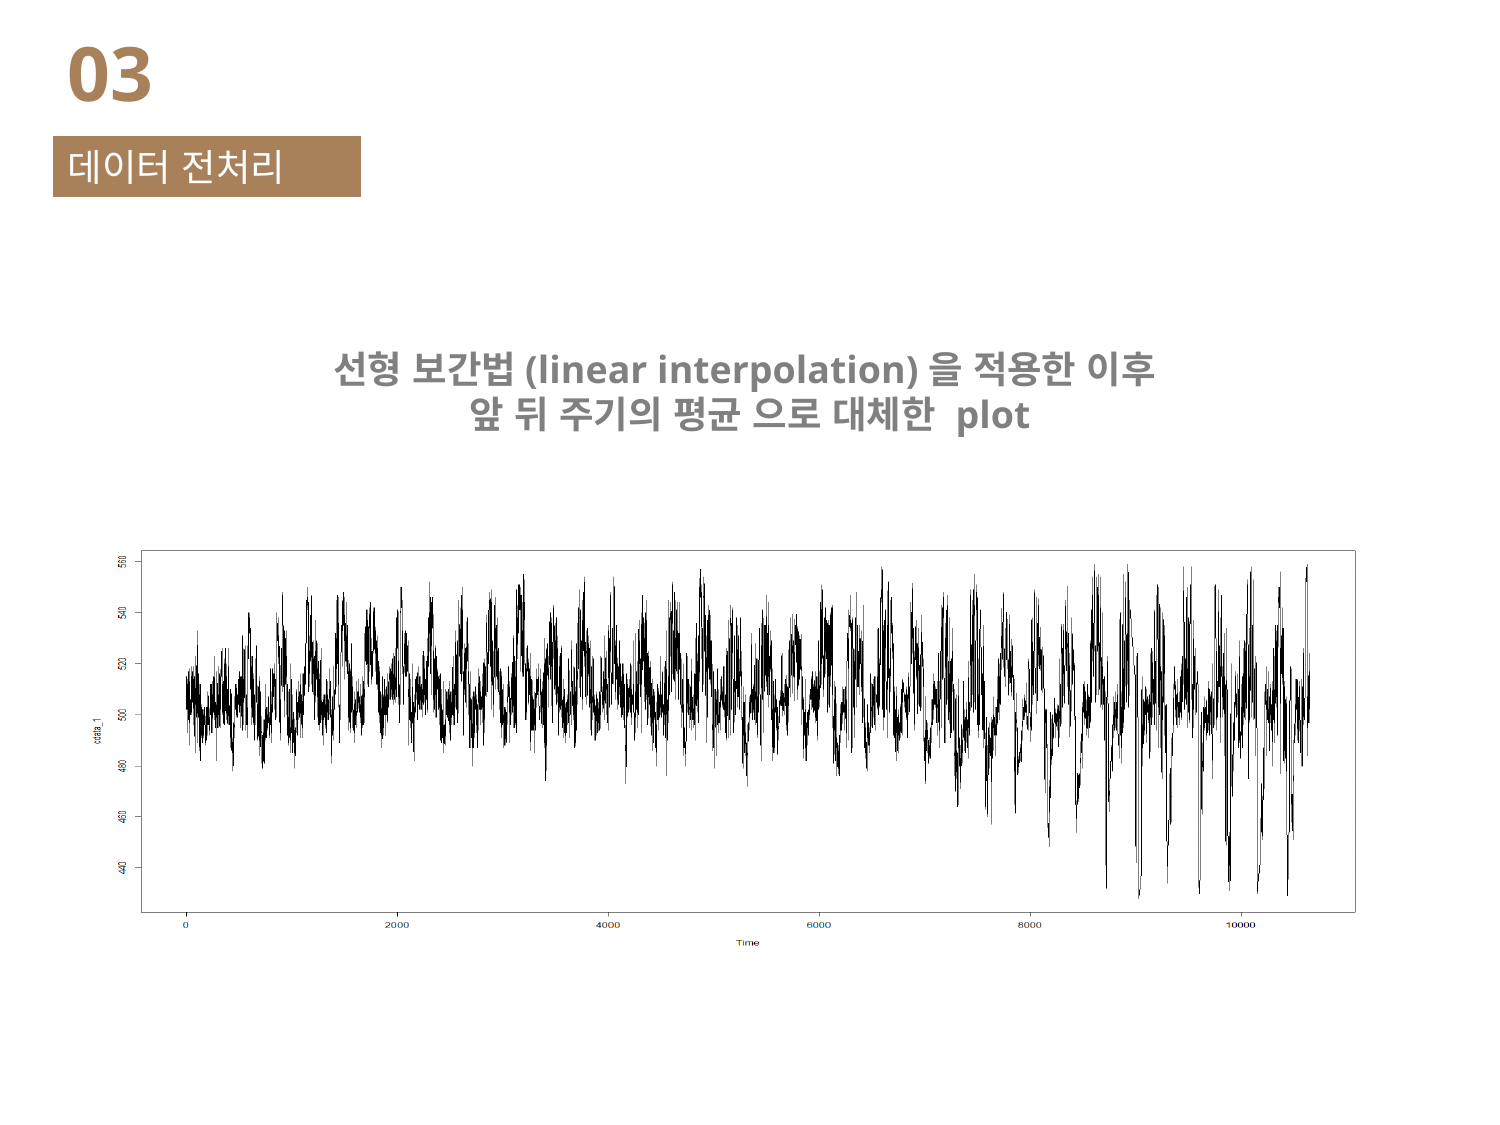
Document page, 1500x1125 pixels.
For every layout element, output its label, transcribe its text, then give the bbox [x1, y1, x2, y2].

text_box 선형 보간법(linear interpolation)을 적용한 이후 앞 뒤 주기의 평균 으로 대체한 plot [274, 338, 1226, 444]
text_box 03 [53, 19, 242, 124]
picture [88, 514, 1383, 956]
text_box 데이터 전처리 [53, 136, 361, 197]
